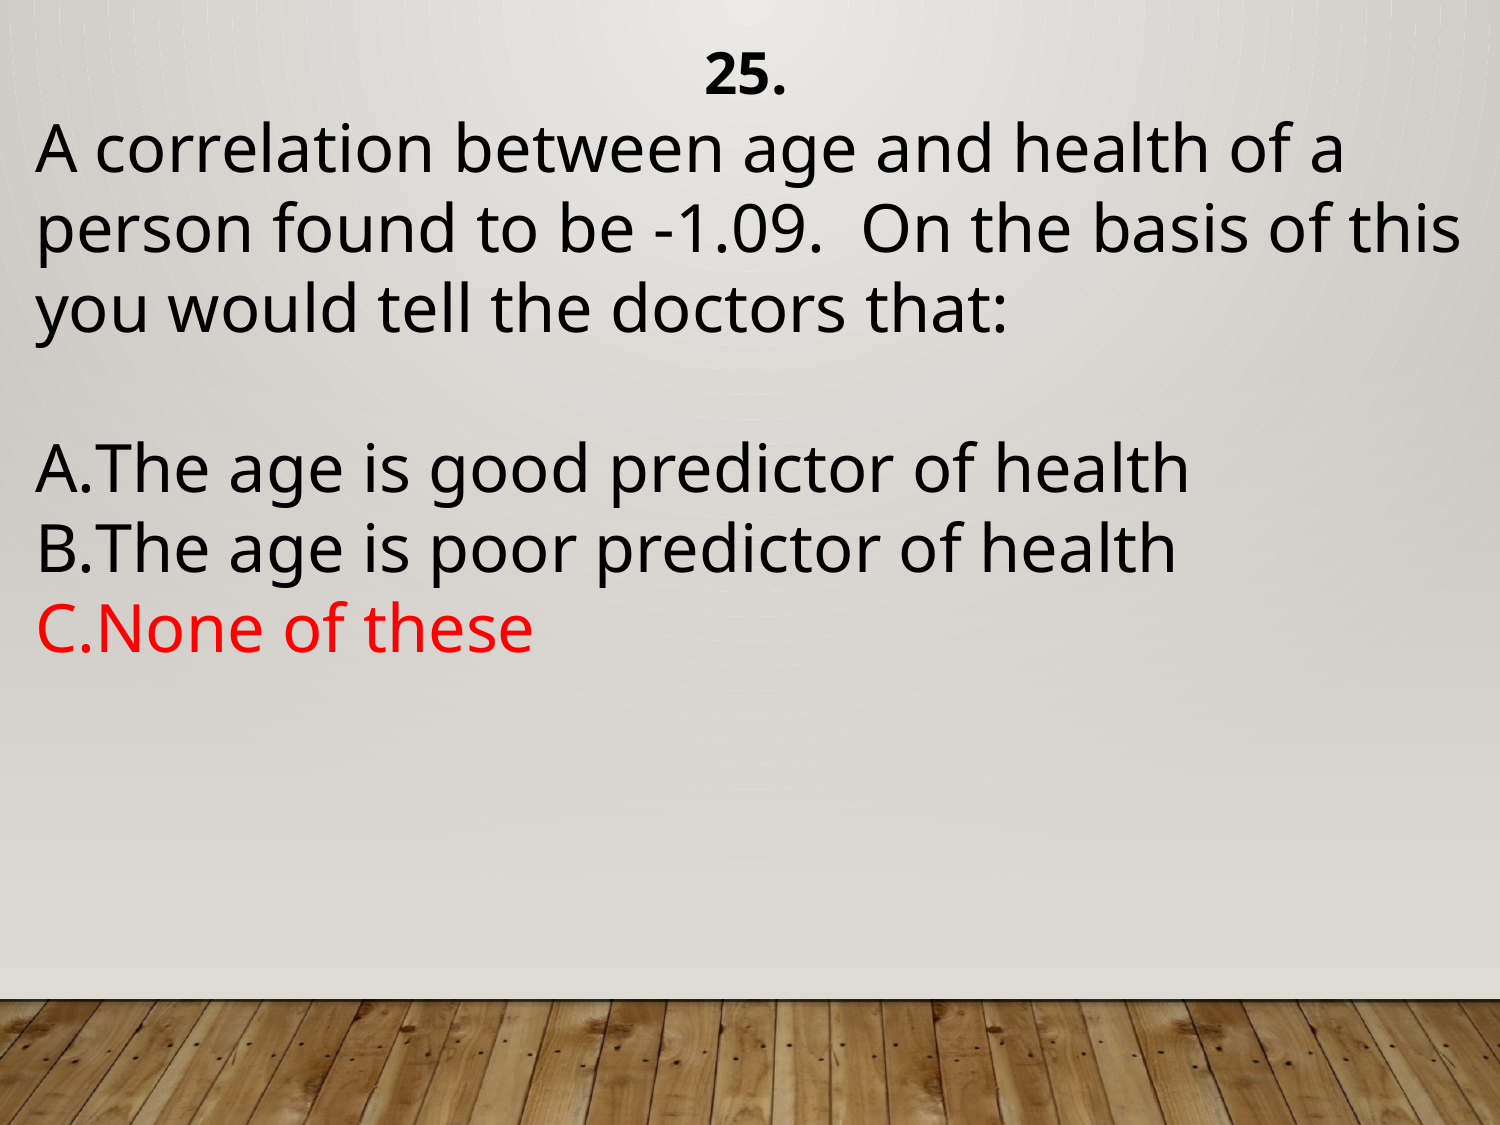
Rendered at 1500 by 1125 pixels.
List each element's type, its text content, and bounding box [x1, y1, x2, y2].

picture [0, 999, 1500, 1125]
text_box 25. A correlation between age and health of a person found to be -1.09. On the basis of this you would tell the doctors that: The age is good predictor of health The age is poor predictor of health None of these [20, 28, 1488, 674]
